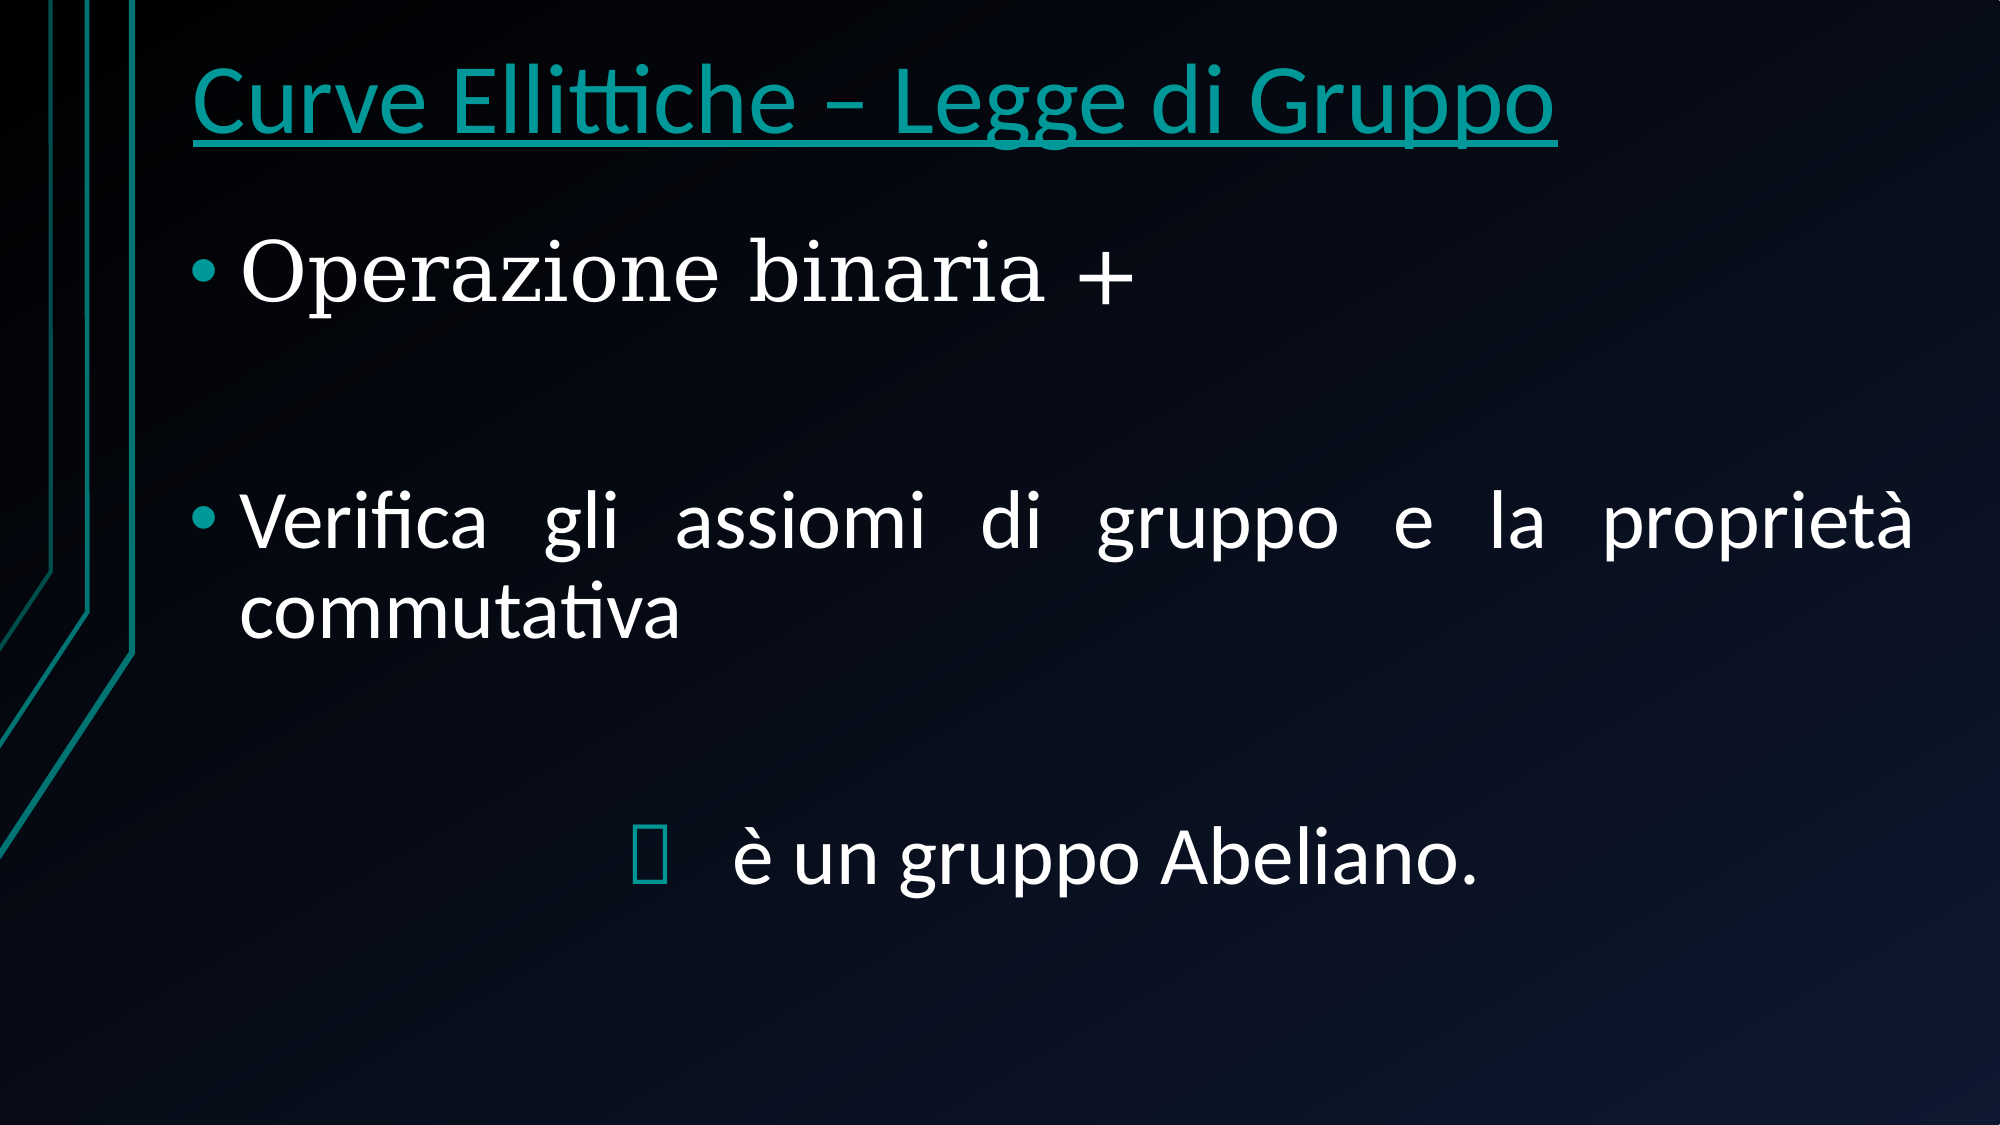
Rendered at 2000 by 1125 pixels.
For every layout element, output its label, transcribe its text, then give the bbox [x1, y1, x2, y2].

title Curve Ellittiche – Legge di Gruppo [172, 61, 1873, 166]
